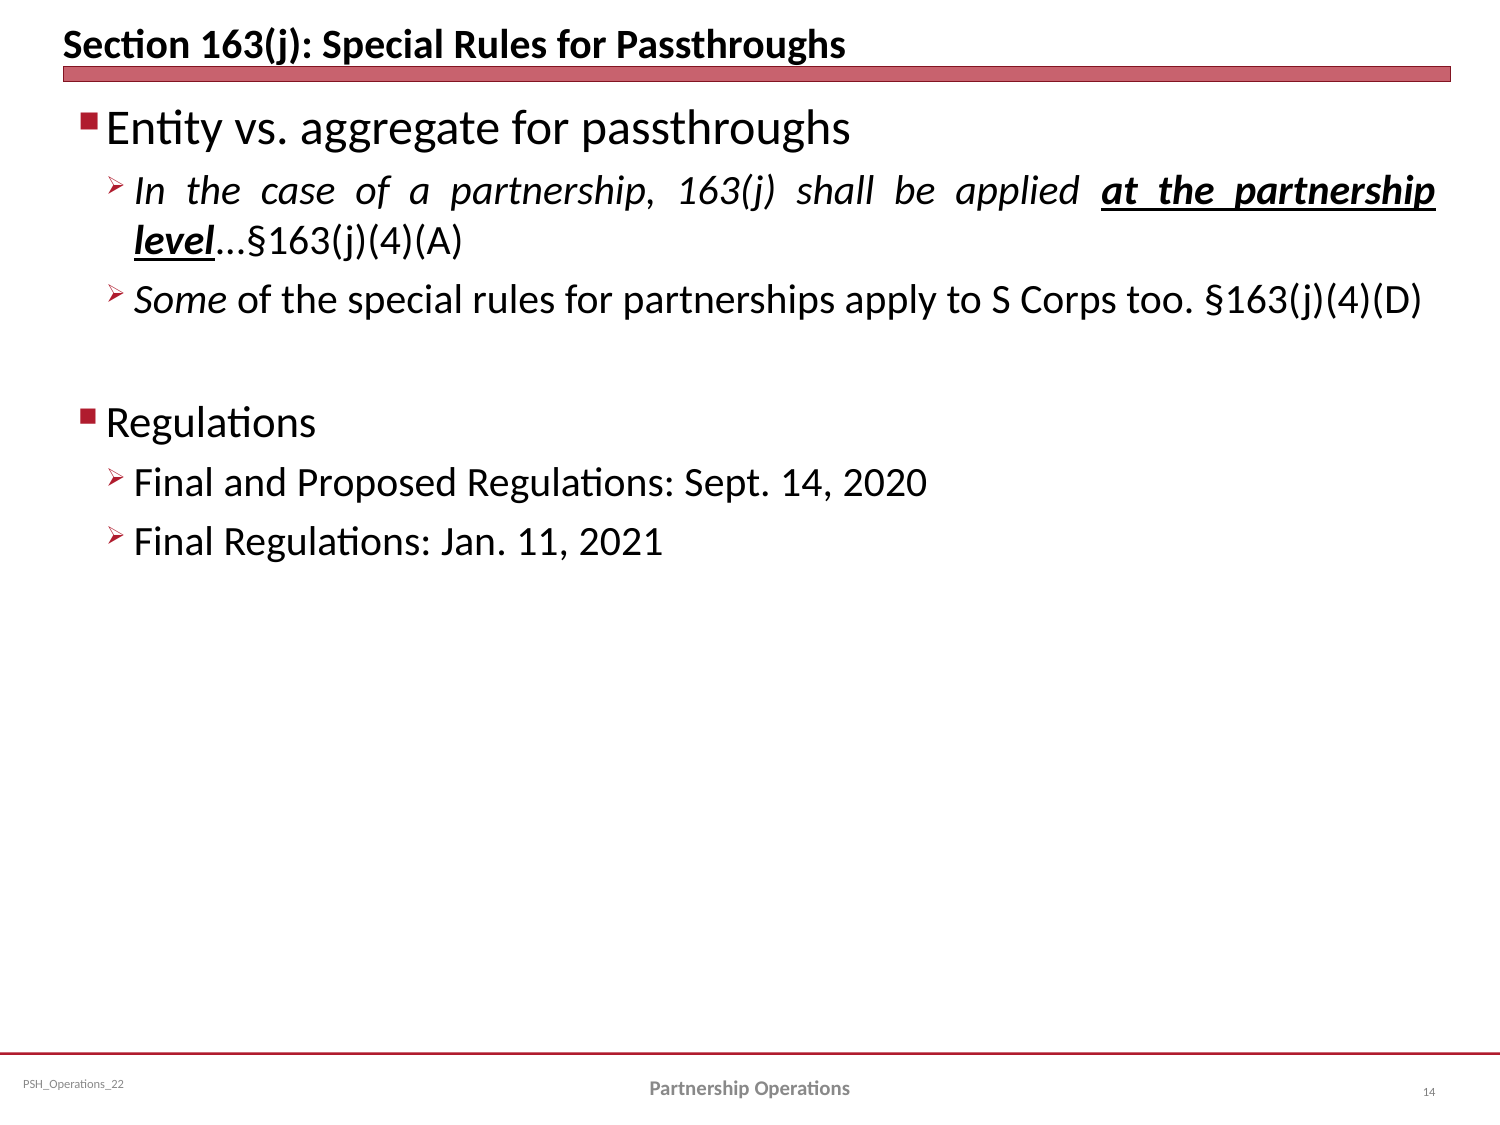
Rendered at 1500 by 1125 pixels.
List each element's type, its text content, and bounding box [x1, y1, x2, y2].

slide_number 14 [1375, 1061, 1451, 1122]
list Entity vs. aggregate for passthroughs In the case of a partnership, 163(j) shall be applied at the partnership level...§163(j)(4)(A) Some of the special rules for partnerships apply to S Corps too. §163(j)(4)(D) Regulations Final and Proposed Regulations: Sept. 14, 2020 Final Regulations: Jan. 11, 2021 [63, 87, 1451, 1041]
title Section 163(j): Special Rules for Passthroughs [62, 6, 1451, 67]
footer Partnership Operations [512, 1056, 988, 1117]
